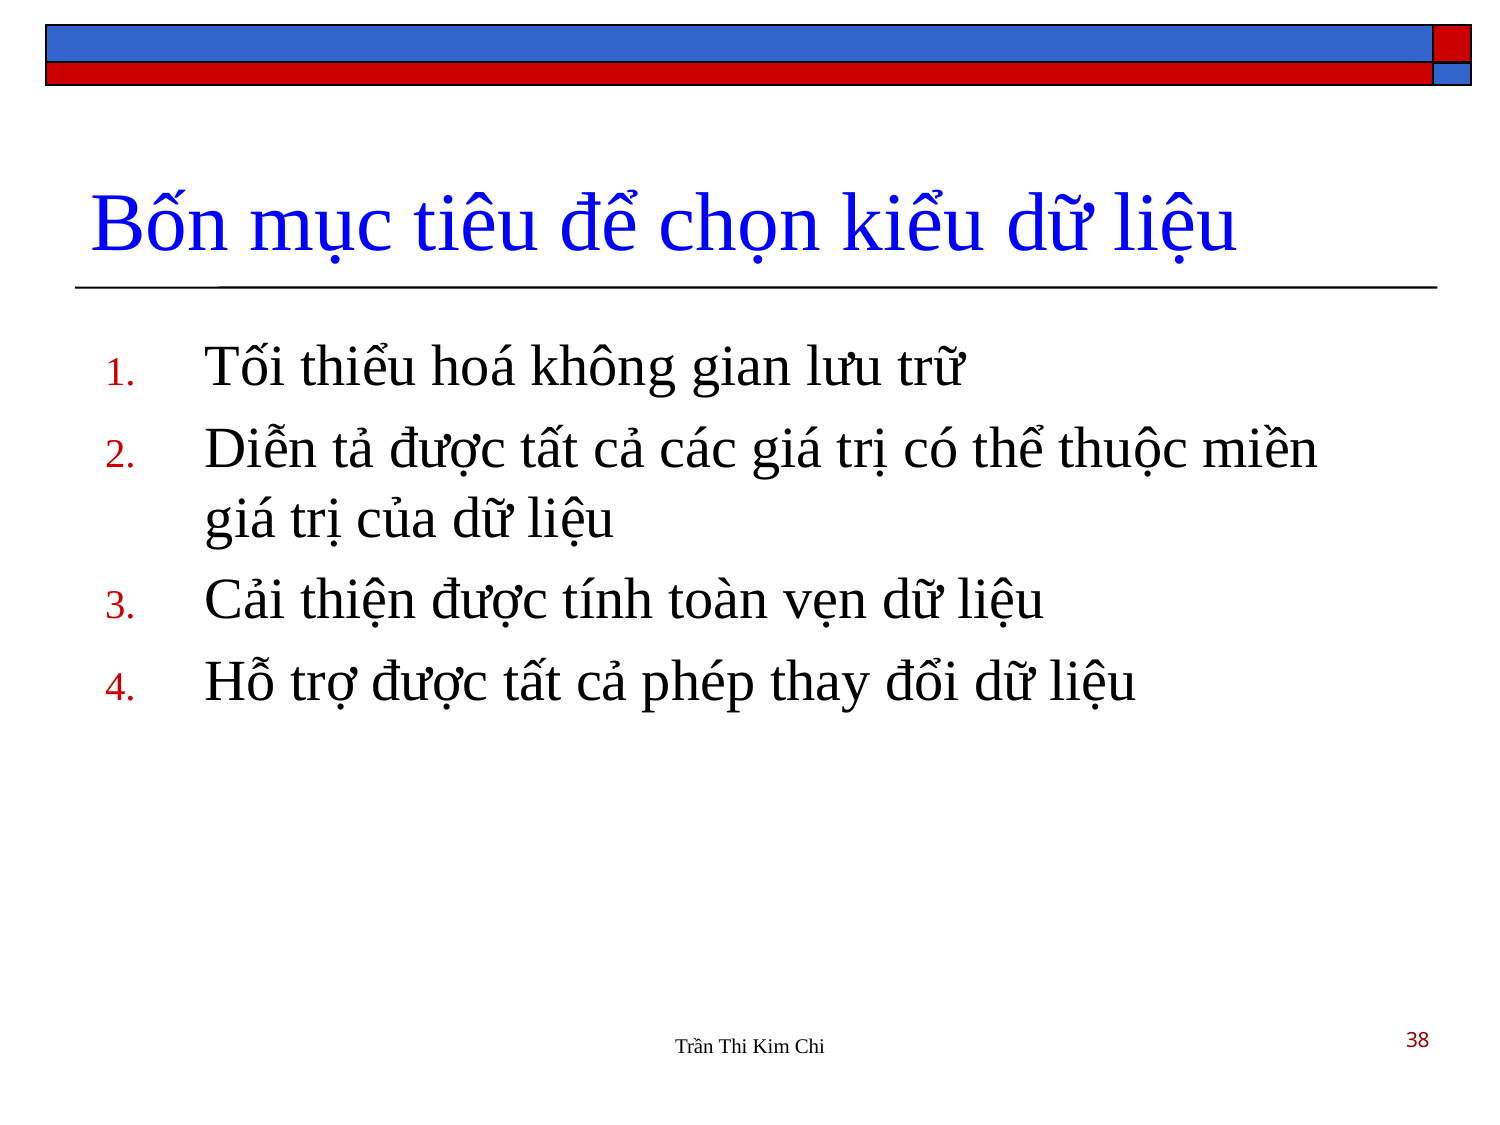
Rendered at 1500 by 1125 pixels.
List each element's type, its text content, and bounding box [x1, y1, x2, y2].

list Tối thiểu hoá không gian lưu trữ Diễn tả được tất cả các giá trị có thể thuộc miền giá trị của dữ liệu Cải thiện được tính toàn vẹn dữ liệu Hỗ trợ được tất cả phép thay đổi dữ liệu [75, 311, 1418, 965]
footer Trần Thi Kim Chi [512, 1025, 988, 1100]
title Bốn mục tiêu để chọn kiểu dữ liệu [75, 87, 1425, 275]
slide_number 38 [1369, 1002, 1445, 1063]
